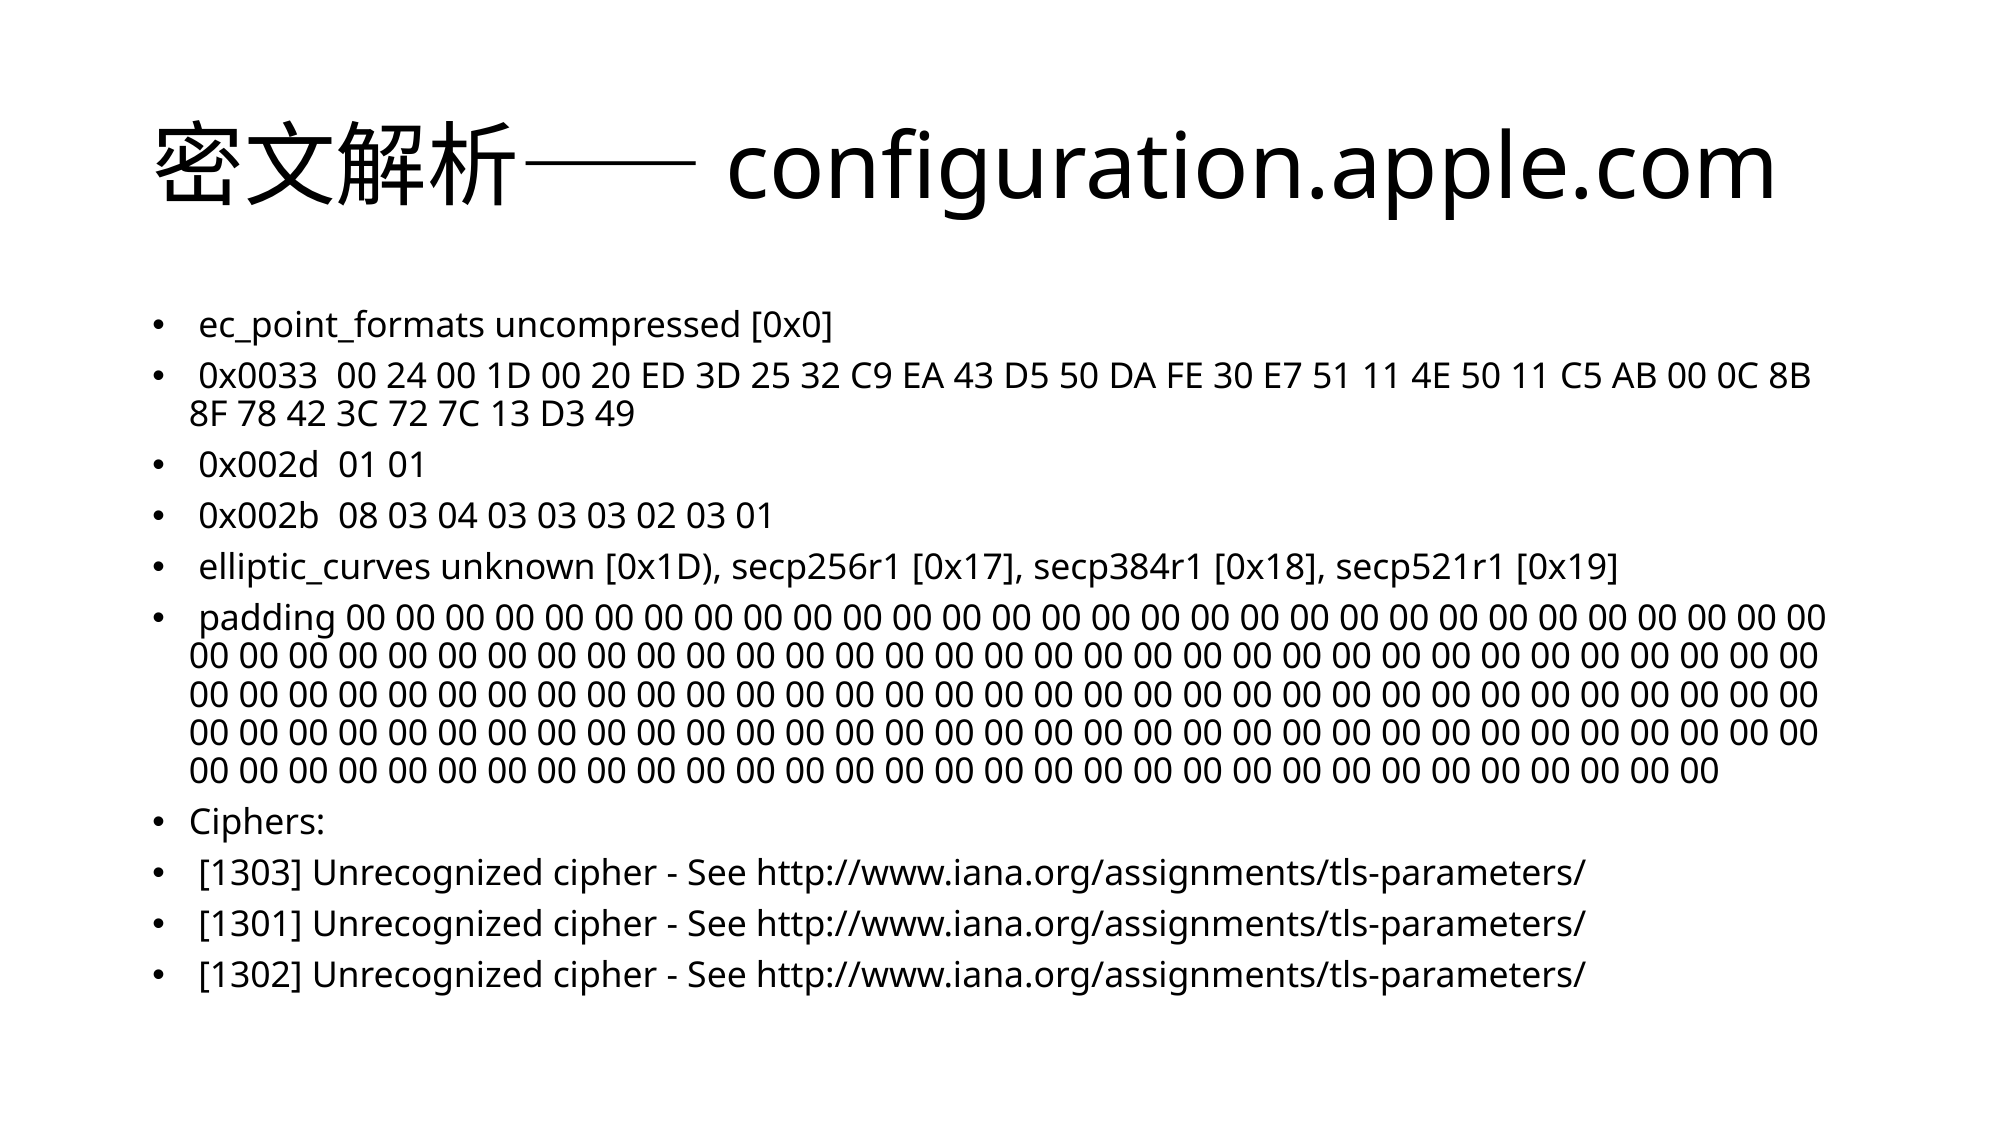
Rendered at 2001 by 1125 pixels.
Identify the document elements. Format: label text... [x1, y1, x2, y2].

title 密文解析——configuration.apple.com [137, 59, 1863, 278]
list ec_point_formats uncompressed [0x0] 0x0033 00 24 00 1D 00 20 ED 3D 25 32 C9 EA 43 D5 50 DA FE 30 E7 51 11 4E 50 11 C5 AB 00 0C 8B 8F 78 42 3C 72 7C 13 D3 49 0x002d 01 01 0x002b 08 03 04 03 03 03 02 03 01 elliptic_curves unknown [0x1D), secp256r1 [0x17], secp384r1 [0x18], secp521r1 [0x19] padding 00 00 00 00 00 00 00 00 00 00 00 00 00 00 00 00 00 00 00 00 00 00 00 00 00 00 00 00 00 00 00 00 00 00 00 00 00 00 00 00 00 00 00 00 00 00 00 00 00 00 00 00 00 00 00 00 00 00 00 00 00 00 00 00 00 00 00 00 00 00 00 00 00 00 00 00 00 00 00 00 00 00 00 00 00 00 00 00 00 00 00 00 00 00 00 00 00 00 00 00 00 00 00 00 00 00 00 00 00 00 00 00 00 00 00 00 00 00 00 00 00 00 00 00 00 00 00 00 00 00 00 00 00 00 00 00 00 00 00 00 00 00 00 00 00 00 00 00 00 00 00 00 00 00 00 00 00 00 00 00 Ciphers: [1303] Unrecognized cipher - See http://www.iana.org/assignments/tls-parameters/ [1301] Unrecognized cipher - See http://www.iana.org/assignments/tls-parameters/ [1302] Unrecognized cipher - See http://www.iana.org/assignments/tls-parameters/ [137, 299, 1863, 1014]
